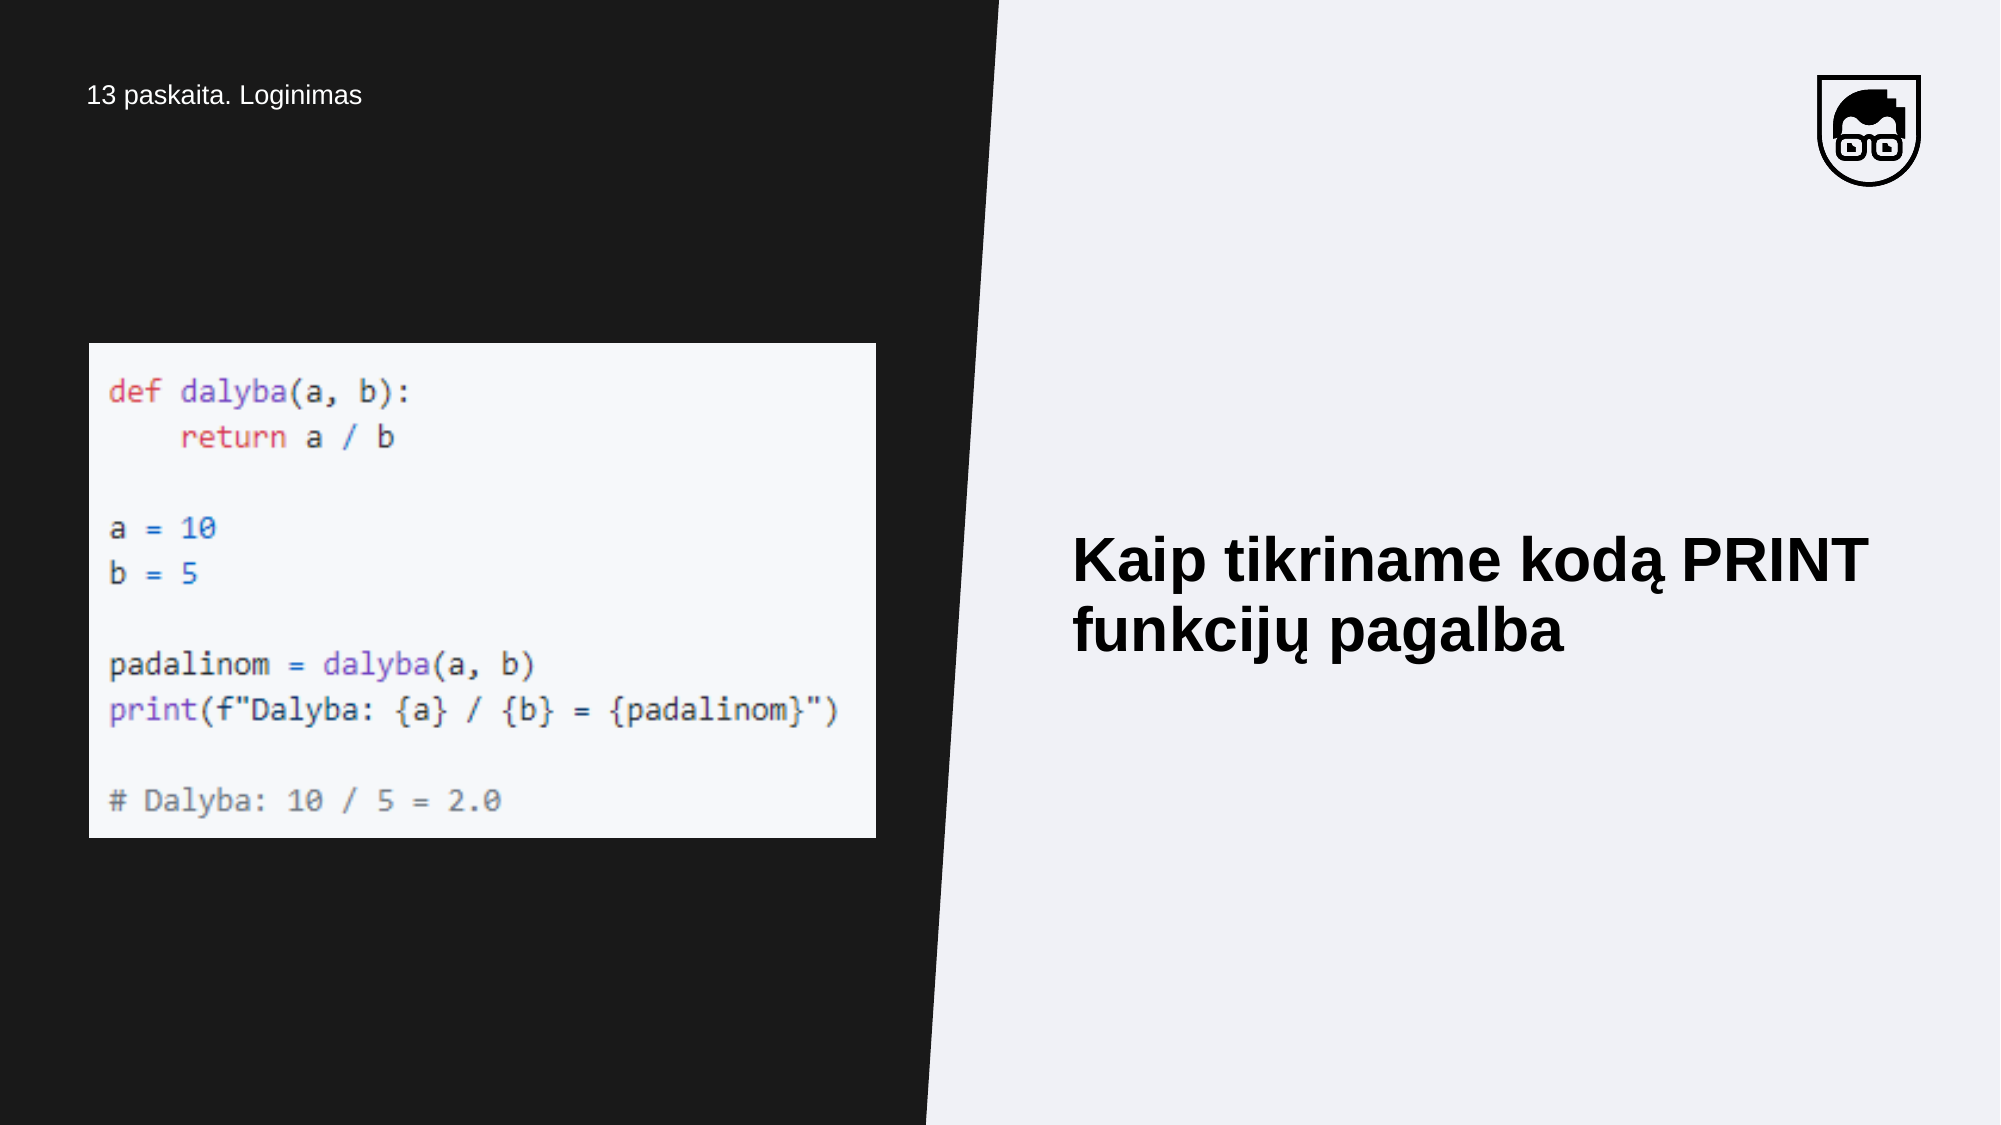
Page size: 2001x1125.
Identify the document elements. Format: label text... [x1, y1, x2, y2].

text_box Kaip tikriname kodą PRINT funkcijų pagalba [1064, 517, 1910, 742]
text_box 13 paskaita. Loginimas [78, 75, 1000, 150]
picture [89, 343, 876, 839]
